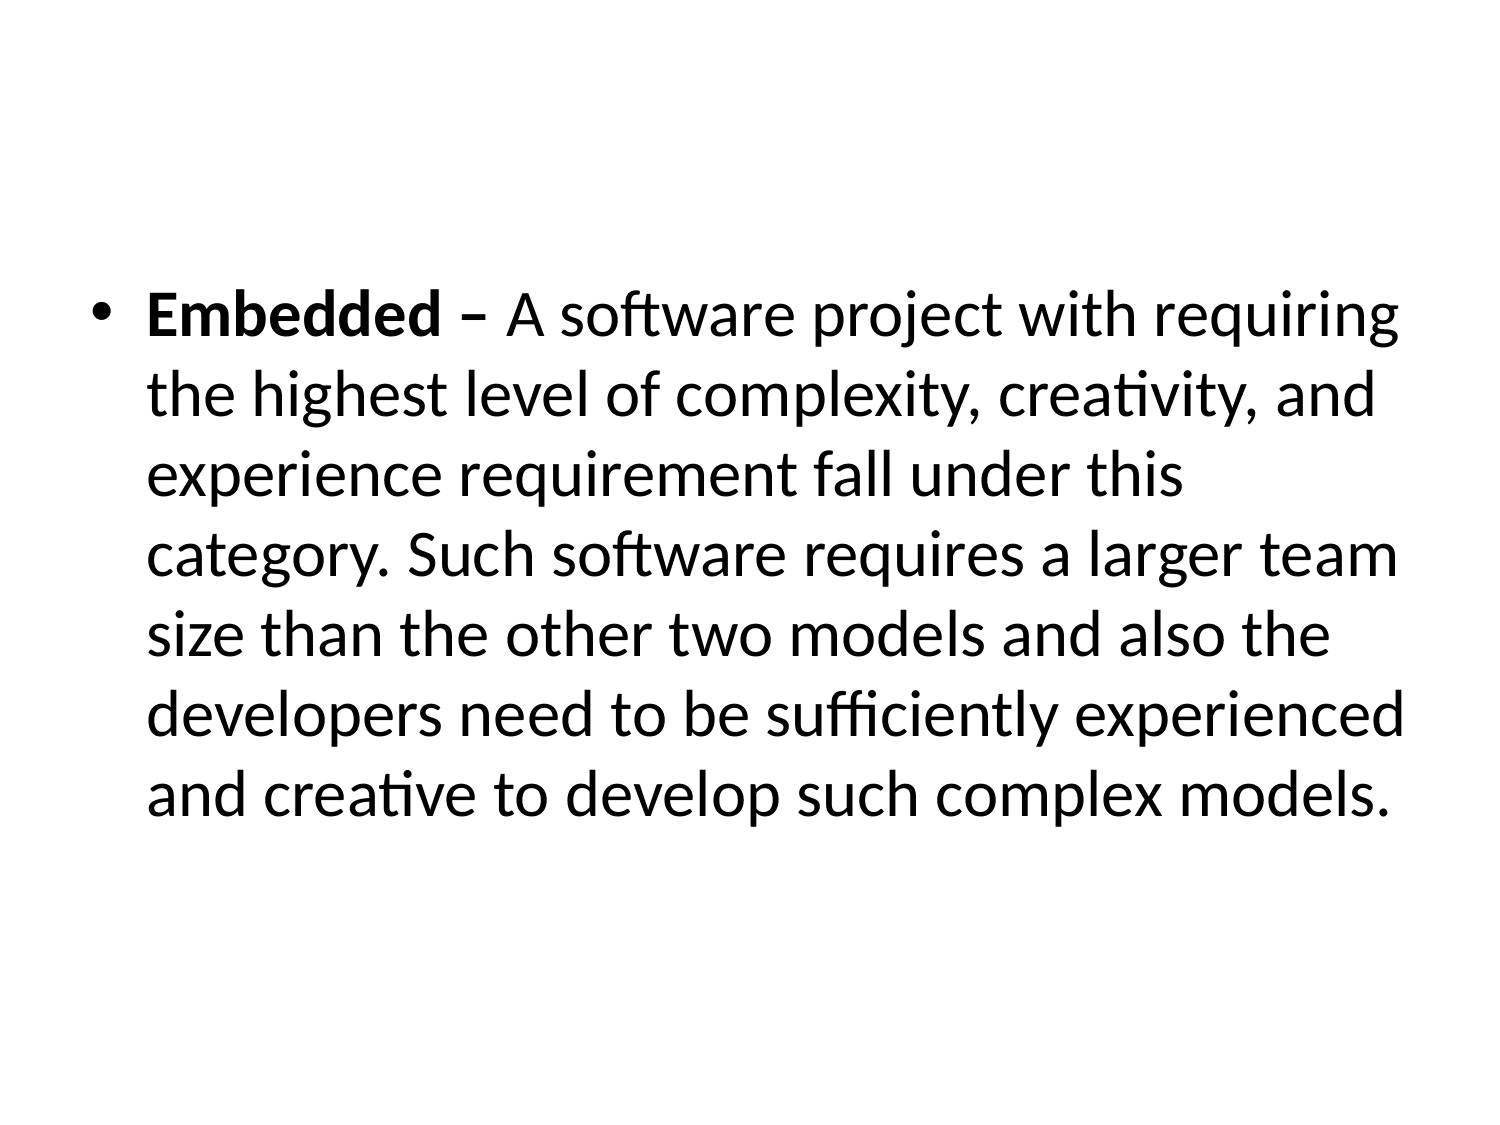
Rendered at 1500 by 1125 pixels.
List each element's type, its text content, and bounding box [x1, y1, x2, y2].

list Embedded – A software project with requiring the highest level of complexity, creativity, and experience requirement fall under this category. Such software requires a larger team size than the other two models and also the developers need to be sufficiently experienced and creative to develop such complex models. [75, 262, 1425, 1005]
